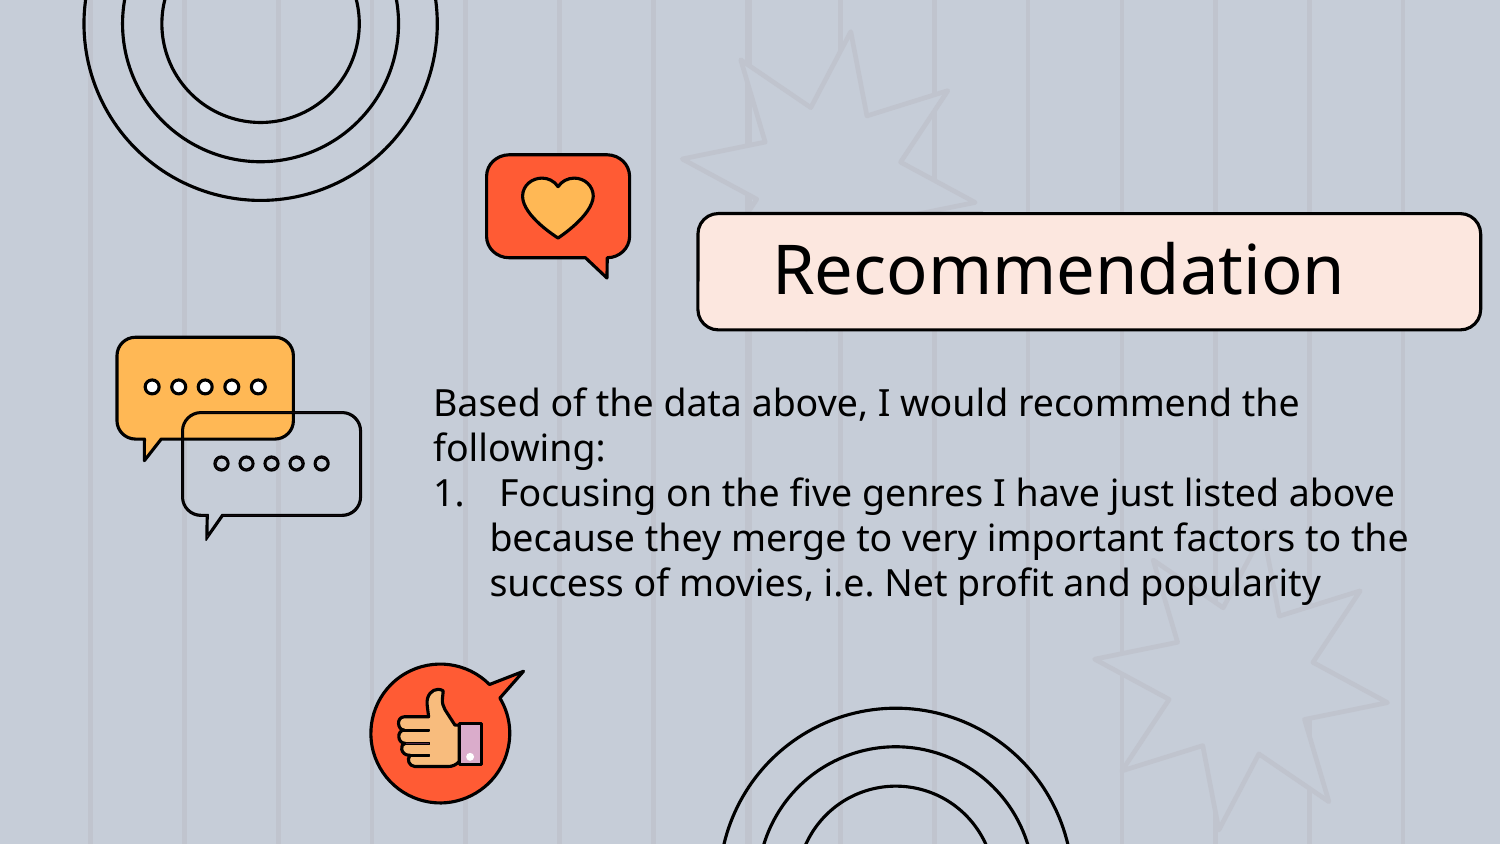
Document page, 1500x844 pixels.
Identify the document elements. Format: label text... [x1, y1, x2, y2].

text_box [348, 626, 537, 830]
title Recommendation [395, 225, 1361, 321]
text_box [486, 154, 630, 279]
text_box [700, 213, 1481, 330]
subtitle Based of the data above, I would recommend the following: Focusing on the five genres I have just listed above because they merge to very important factors to the success of movies, i.e. Net profit and popularity [418, 363, 1436, 650]
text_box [116, 336, 362, 541]
